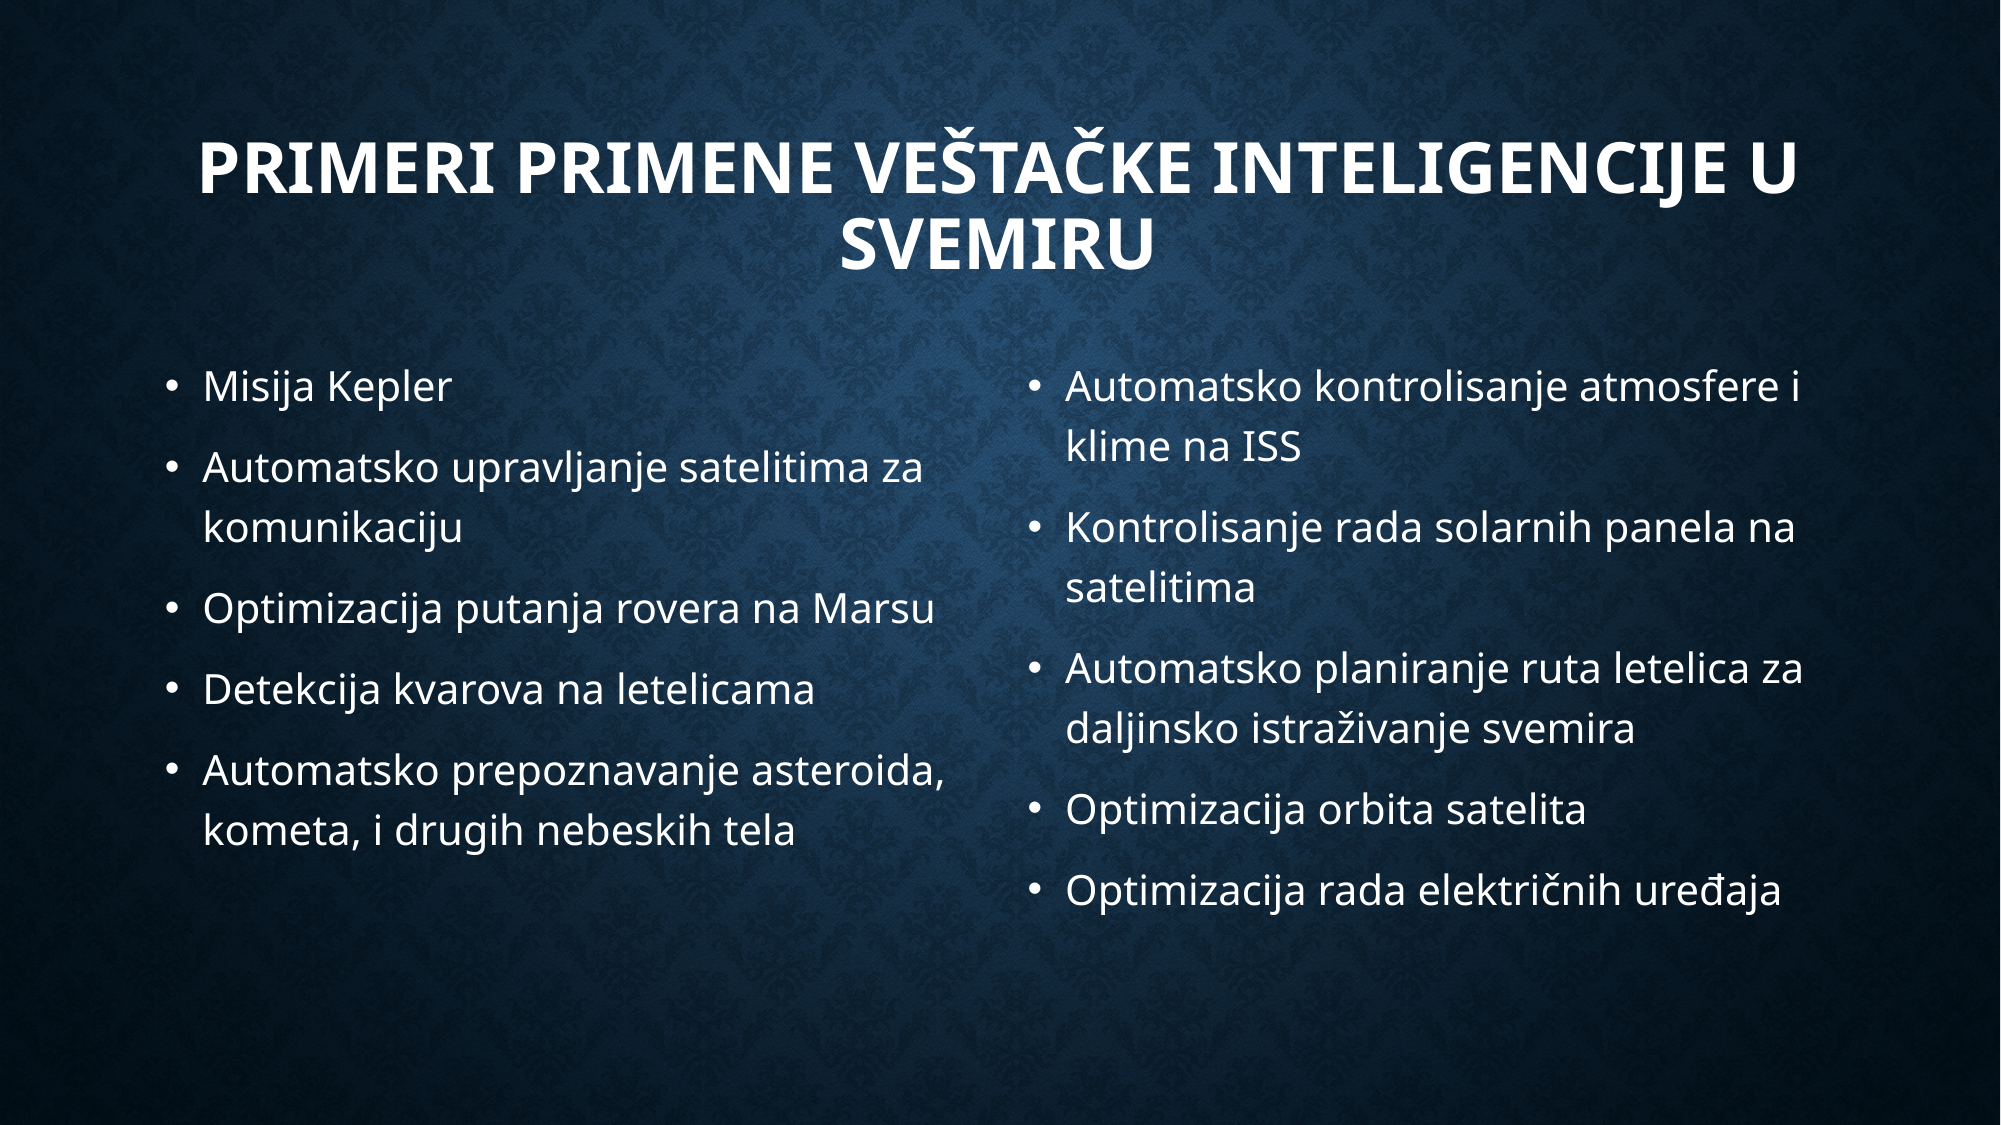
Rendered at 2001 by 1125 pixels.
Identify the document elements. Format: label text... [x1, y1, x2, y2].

list Automatsko kontrolisanje atmosfere i klime na ISS Kontrolisanje rada solarnih panela na satelitima Automatsko planiranje ruta letelica za daljinsko istraživanje svemira Optimizacija orbita satelita Optimizacija rada električnih uređaja [1012, 342, 1849, 950]
list Misija Kepler Automatsko upravljanje satelitima za komunikaciju Optimizacija putanja rovera na Marsu Detekcija kvarova na letelicama Automatsko prepoznavanje asteroida, kometa, i drugih nebeskih tela [149, 342, 988, 950]
title PRIMERI PRIMENE VEŠTAČKE INTELIGENCIJE U SVEMIRU [149, 99, 1849, 318]
